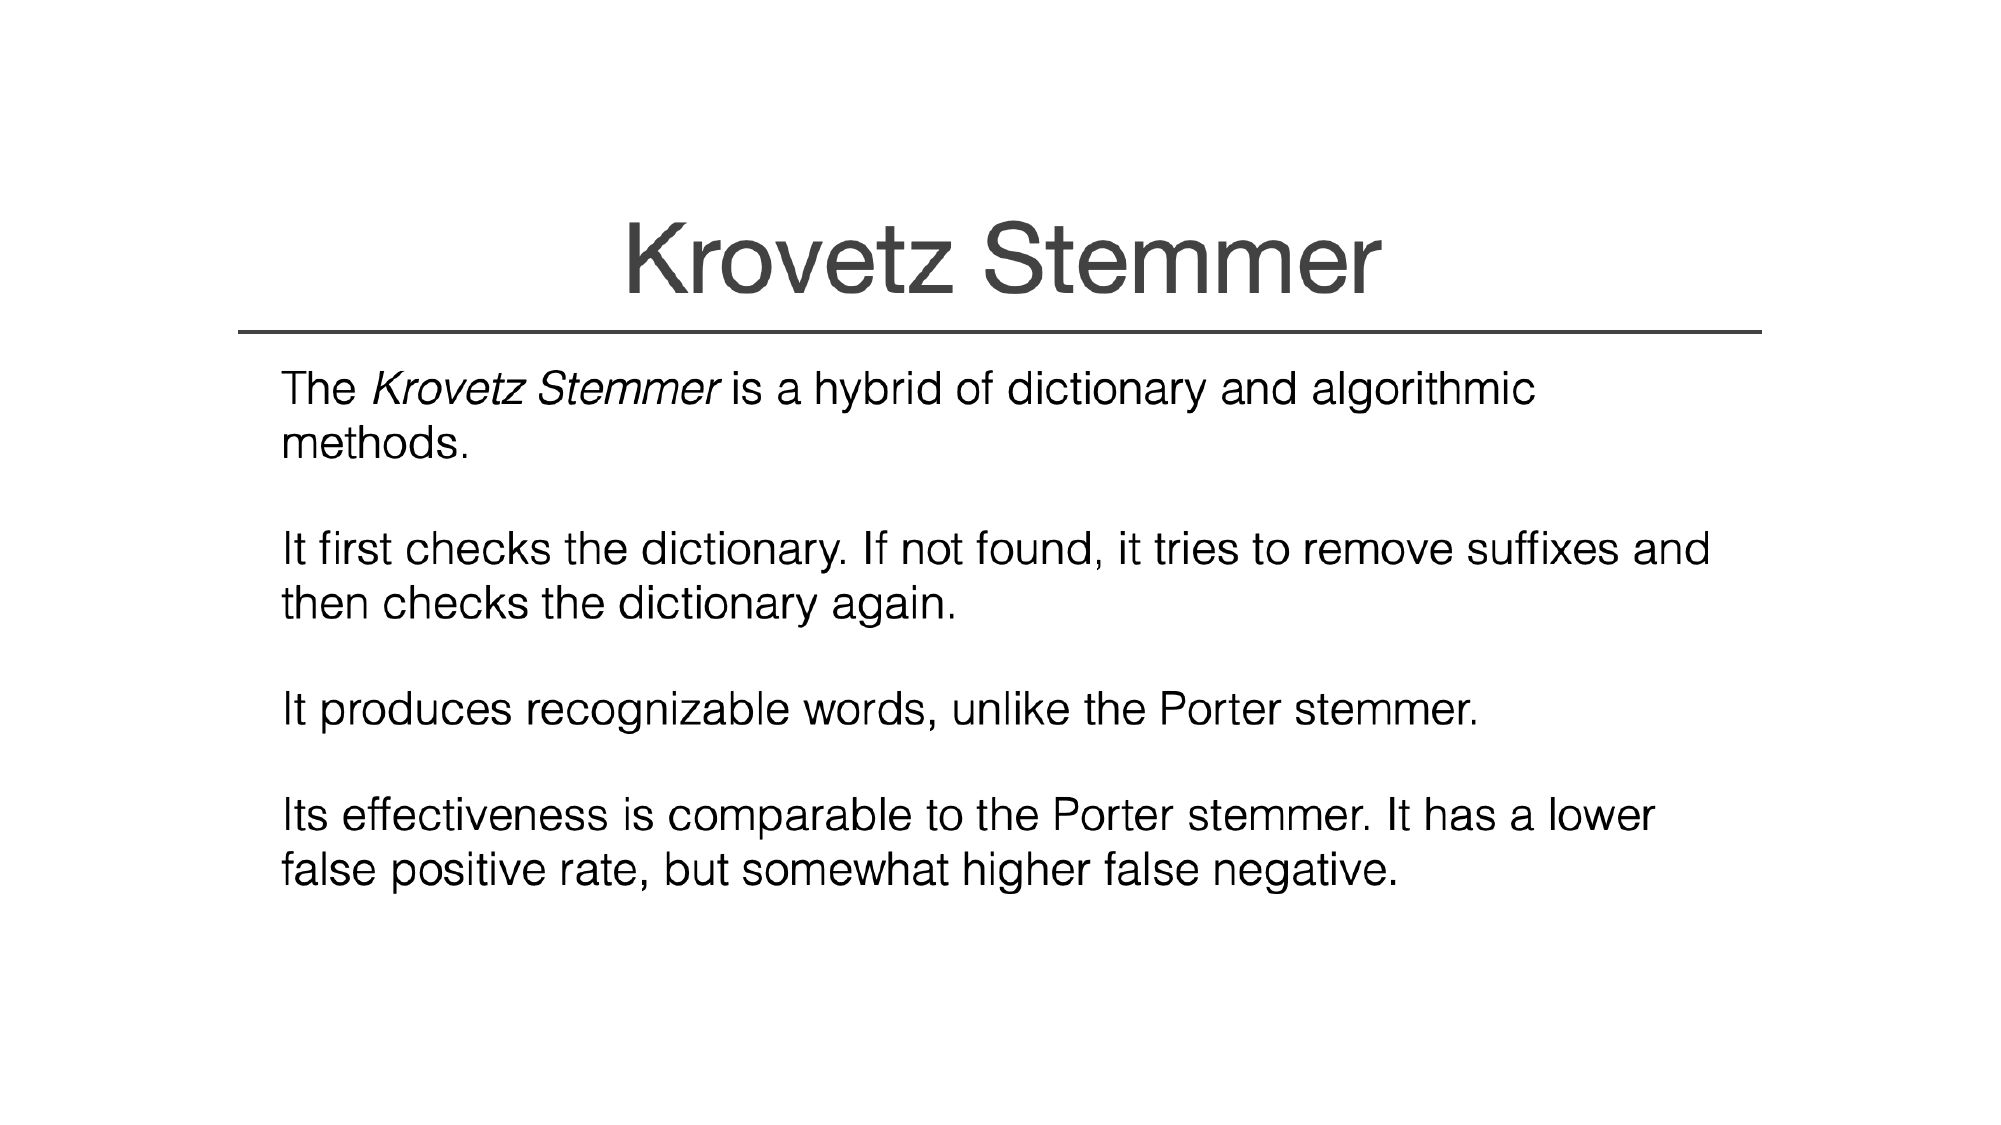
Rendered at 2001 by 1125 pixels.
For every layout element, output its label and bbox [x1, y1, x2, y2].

list [238, 188, 1762, 978]
